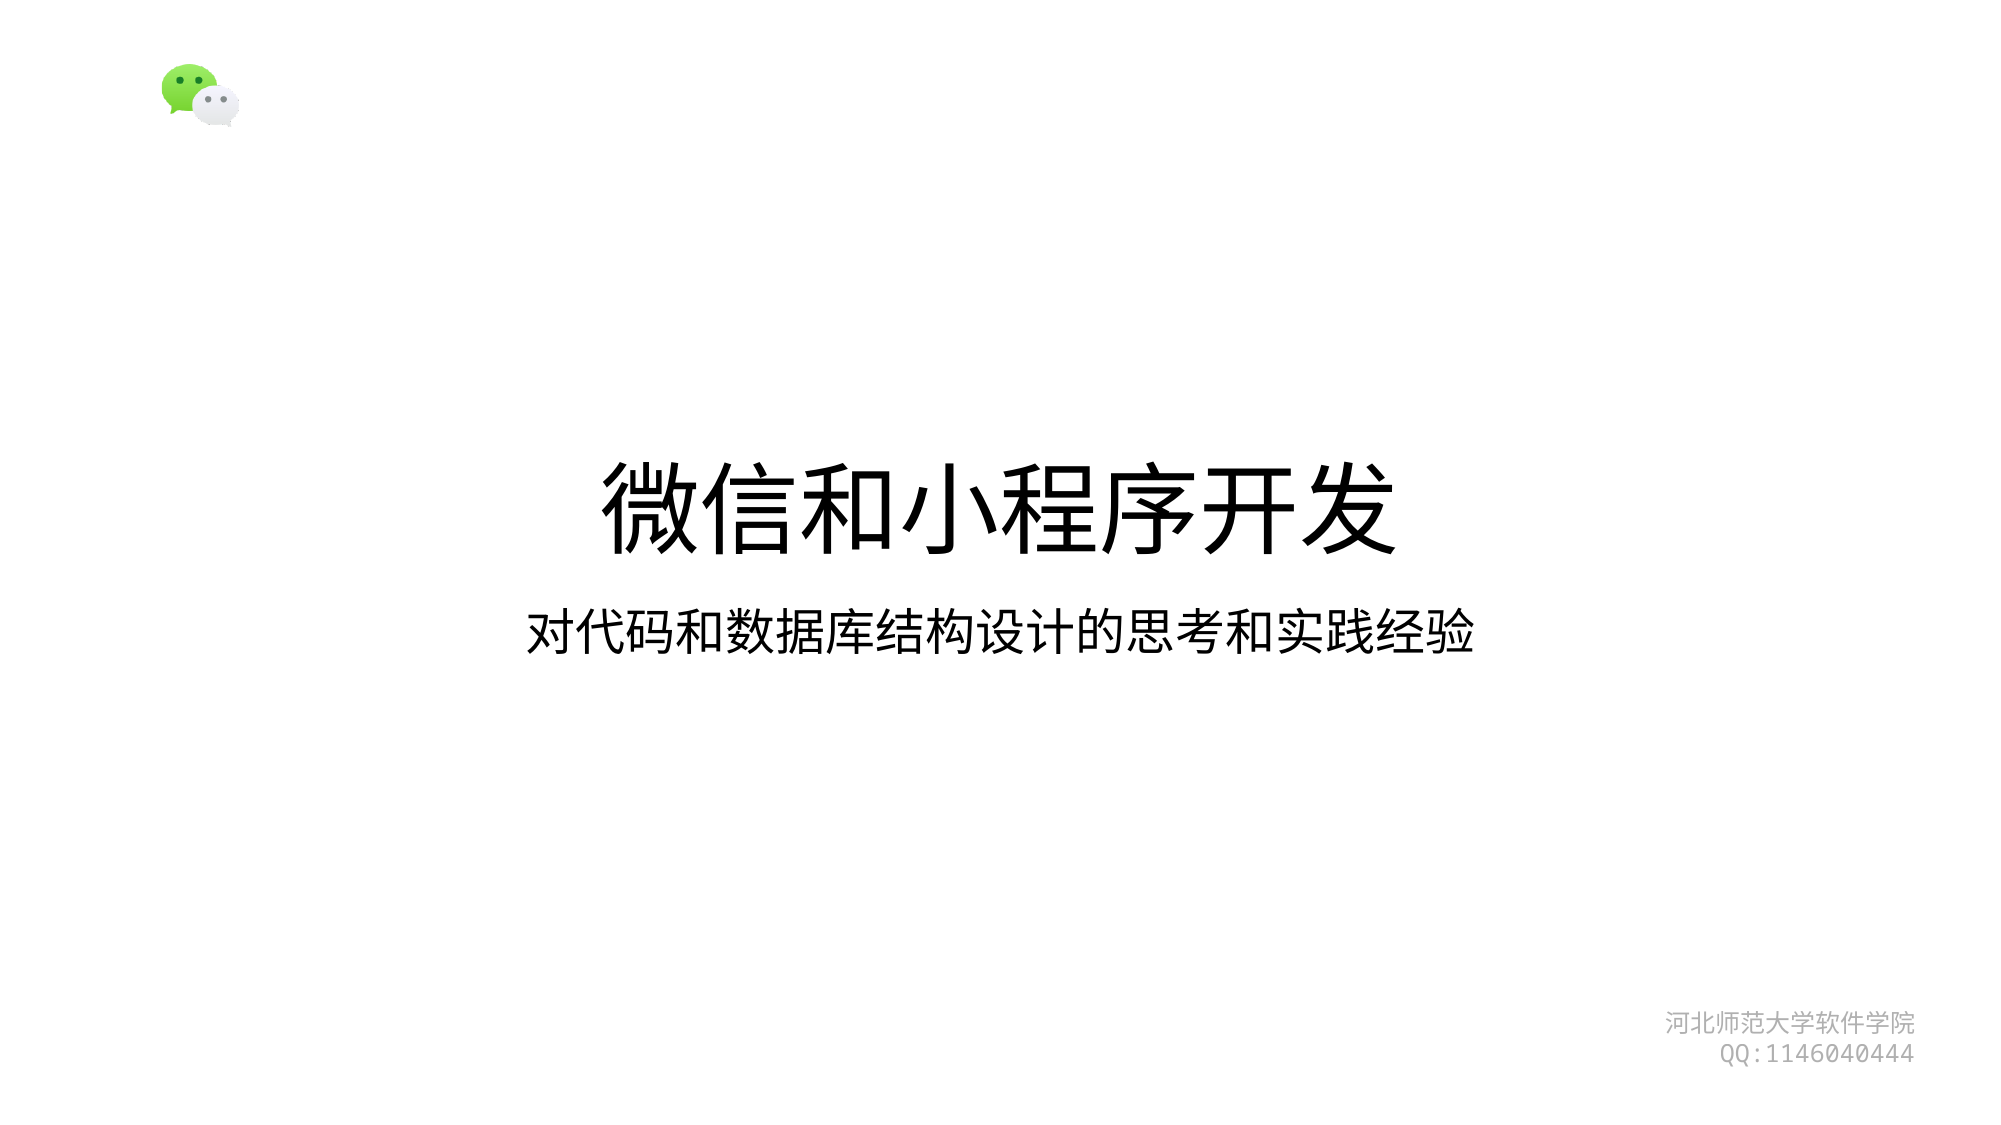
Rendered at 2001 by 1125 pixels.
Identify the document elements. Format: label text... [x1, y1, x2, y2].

title 微信和小程序开发 [249, 184, 1750, 576]
picture [161, 64, 250, 127]
subtitle 对代码和数据库结构设计的思考和实践经验 [249, 590, 1750, 863]
